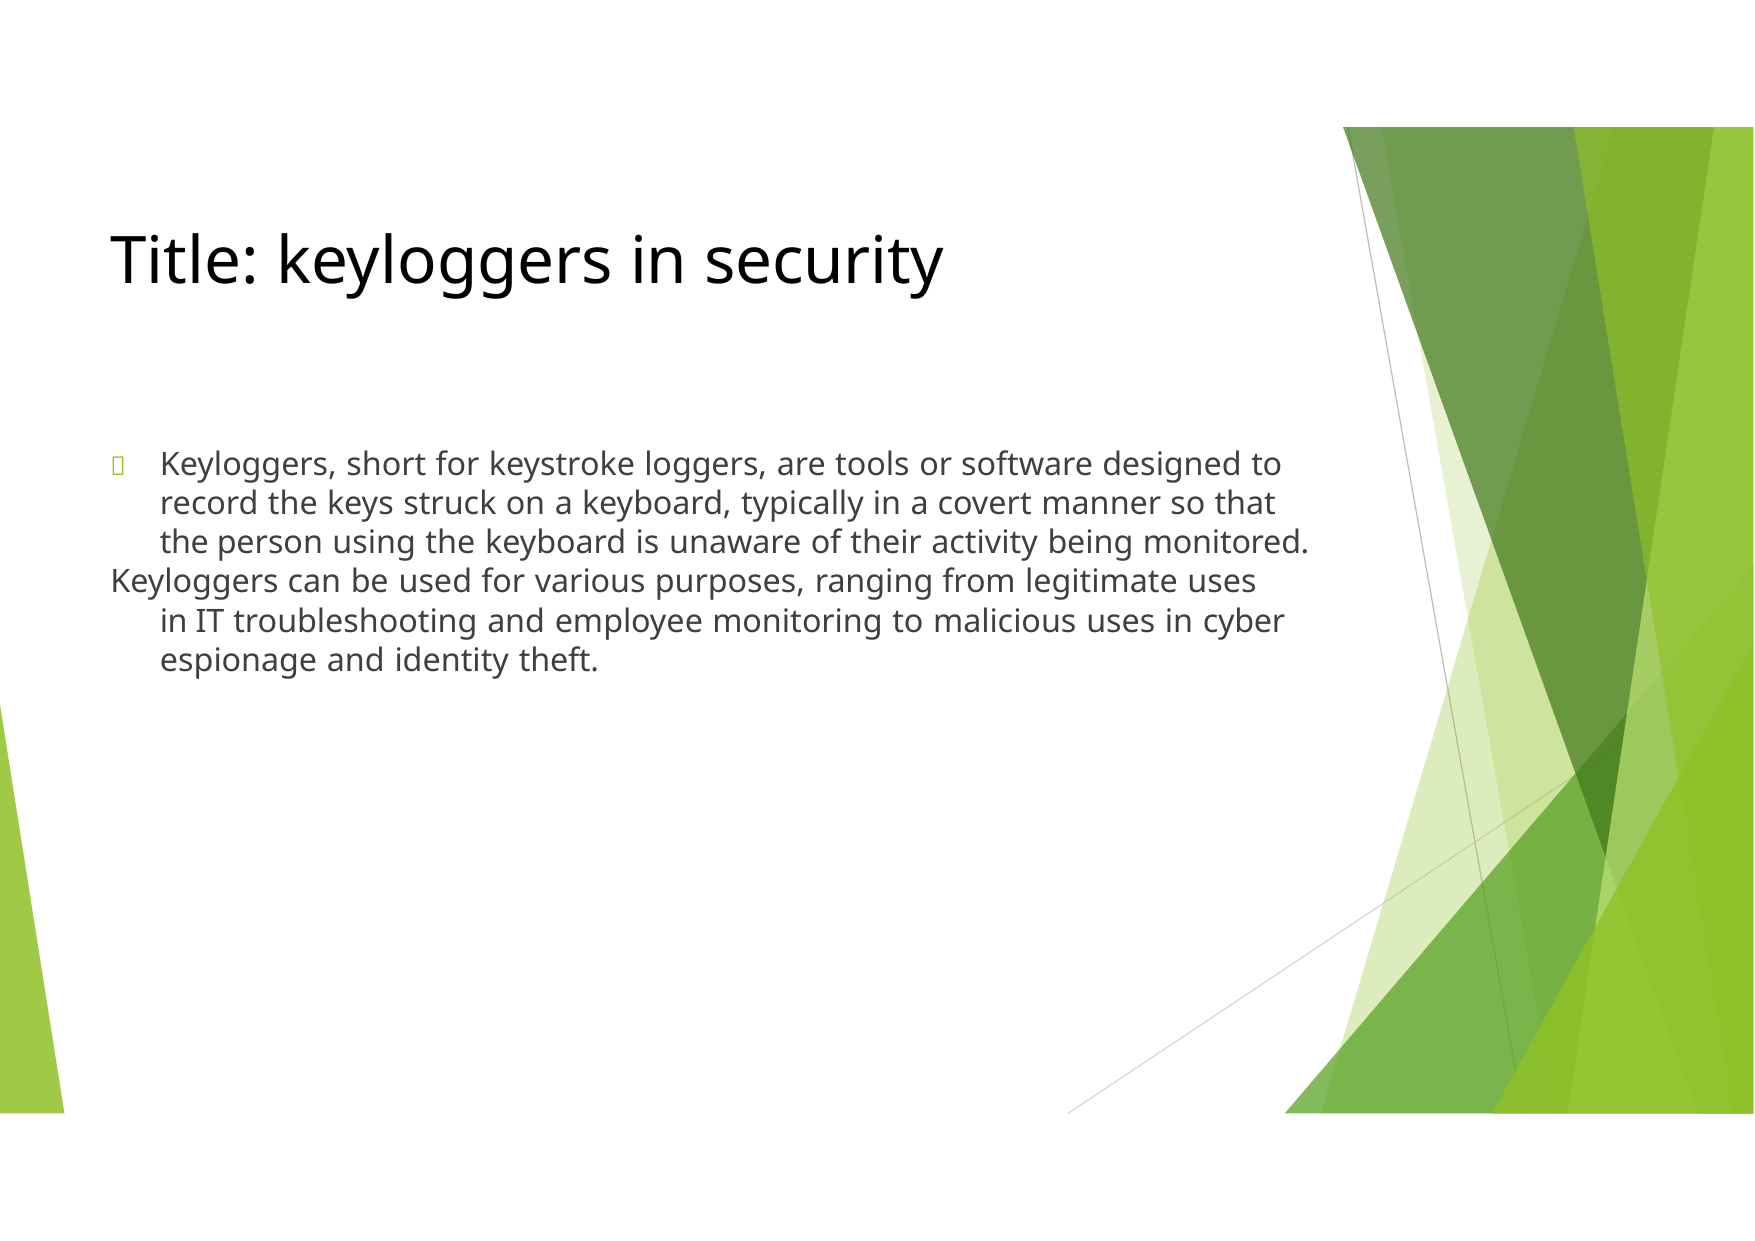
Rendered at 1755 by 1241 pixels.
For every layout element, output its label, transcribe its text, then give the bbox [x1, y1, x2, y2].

title Title: keyloggers in security [95, 215, 1297, 426]
text_box  Keyloggers, short for keystroke loggers, are tools or software designed to record the keys struck on a keyboard, typically in a covert manner so that the person using the keyboard is unaware of their activity being monitored. Keyloggers can be used for various purposes, ranging from legitimate uses in IT troubleshooting and employee monitoring to malicious uses in cyber espionage and identity theft. [108, 440, 1317, 678]
